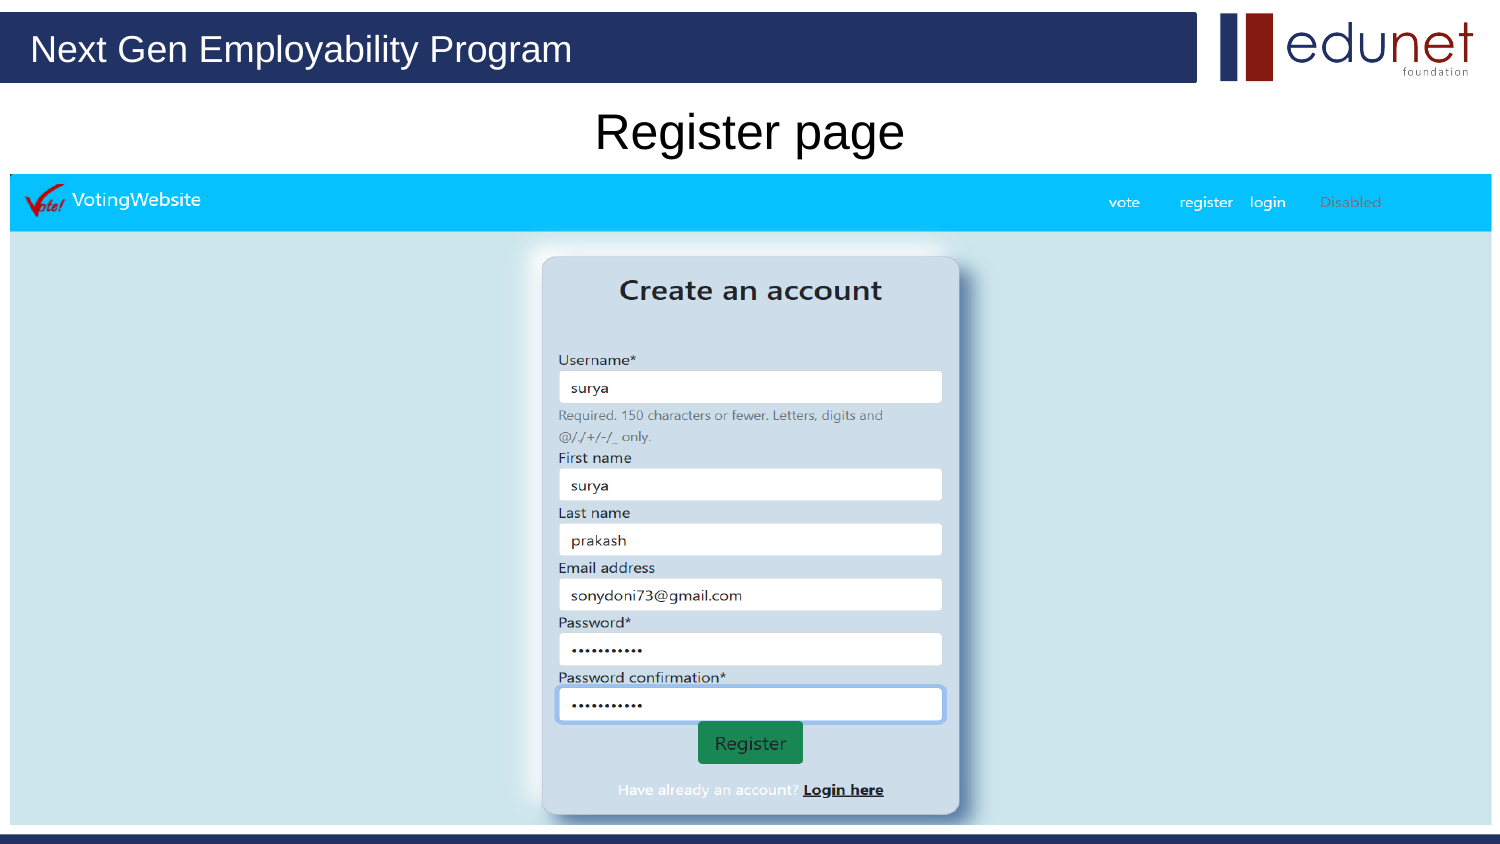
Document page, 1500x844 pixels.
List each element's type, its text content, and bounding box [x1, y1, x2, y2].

title Register page [25, 100, 1475, 173]
picture [10, 232, 1492, 825]
picture [27, 185, 61, 216]
picture [1279, 14, 1482, 83]
